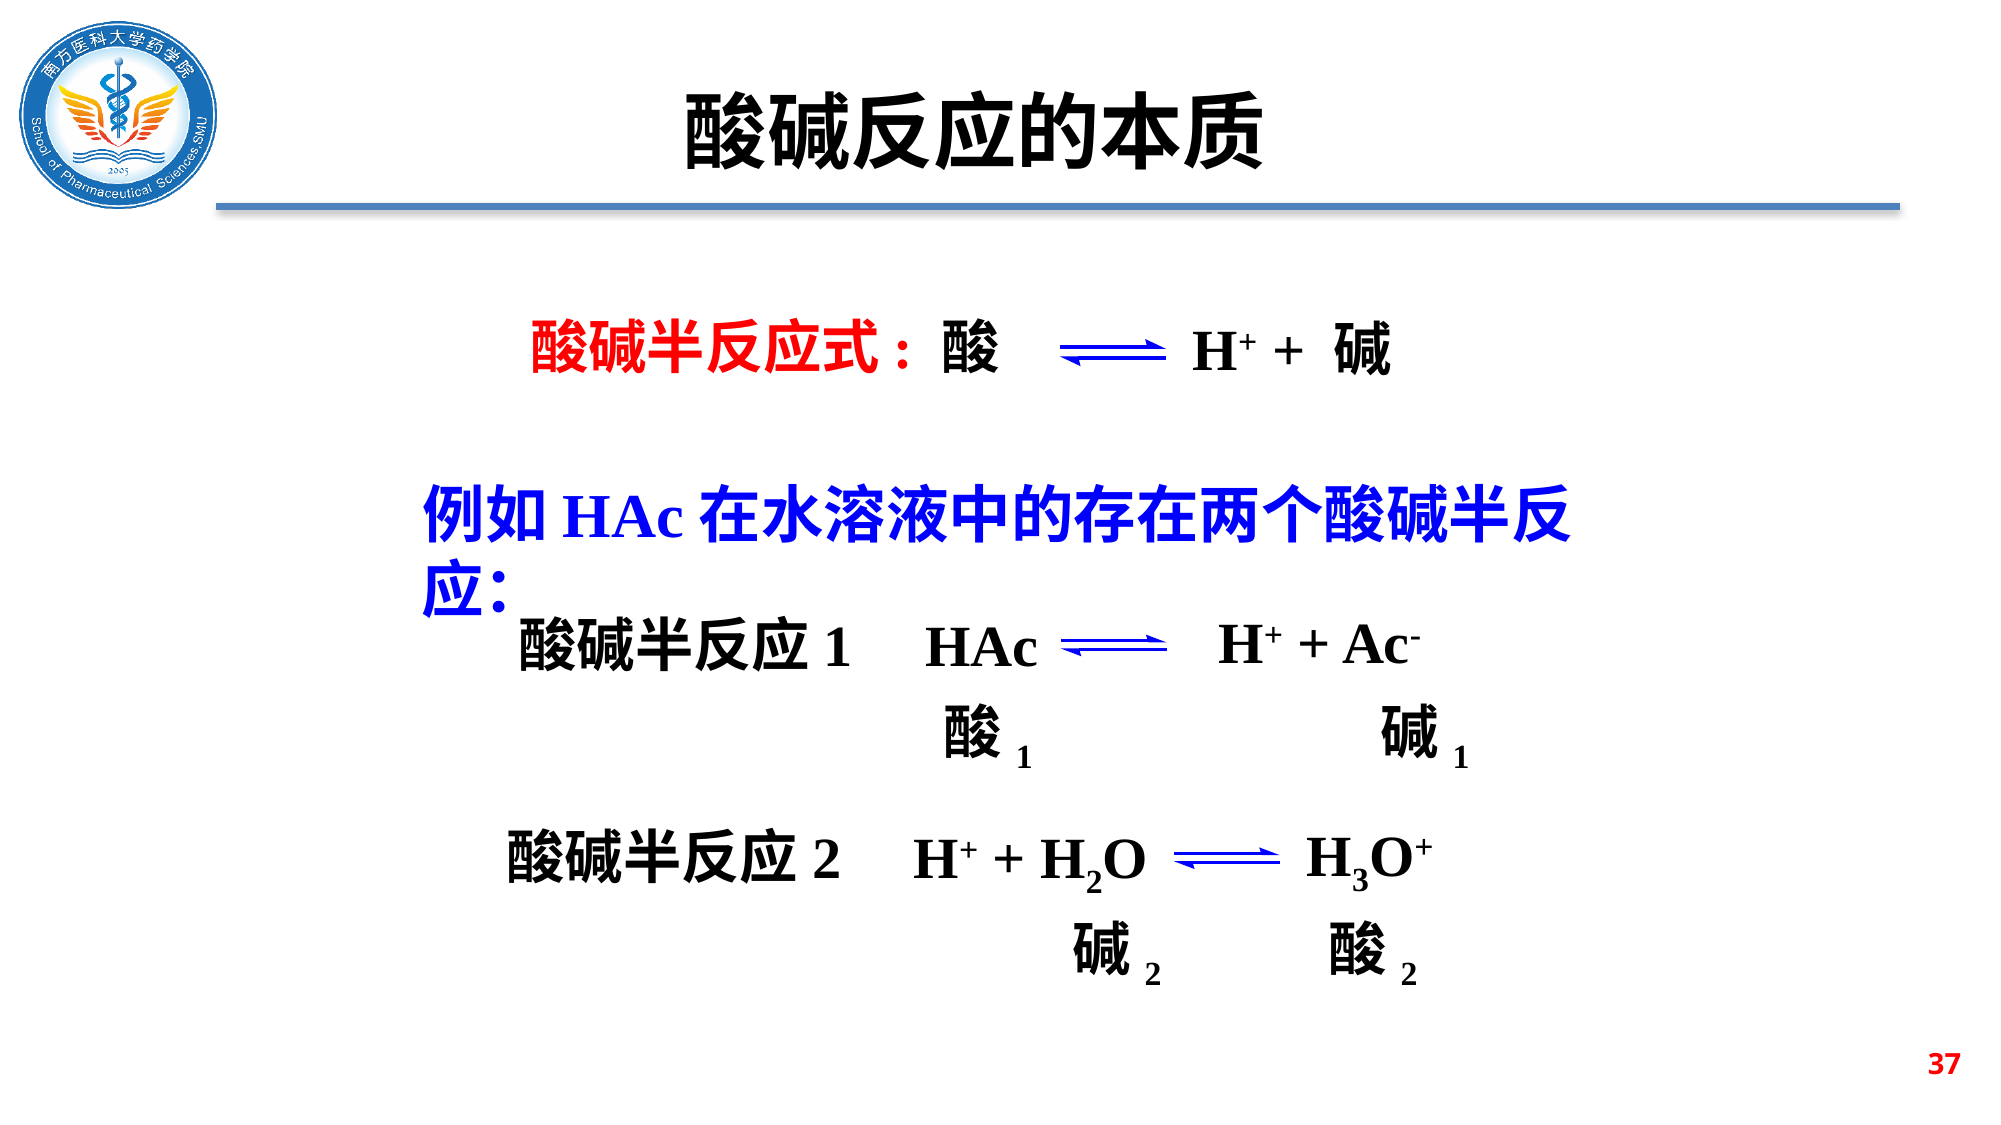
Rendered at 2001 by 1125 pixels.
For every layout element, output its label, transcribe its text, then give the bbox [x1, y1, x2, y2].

text_box 例如HAc在水溶液中的存在两个酸碱半反应： [350, 467, 1701, 568]
picture [19, 21, 217, 209]
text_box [491, 810, 1480, 991]
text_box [503, 597, 1655, 774]
slide_number 37 [1509, 1034, 1977, 1095]
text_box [515, 302, 1516, 391]
title 酸碱反应的本质 [338, 76, 1612, 182]
